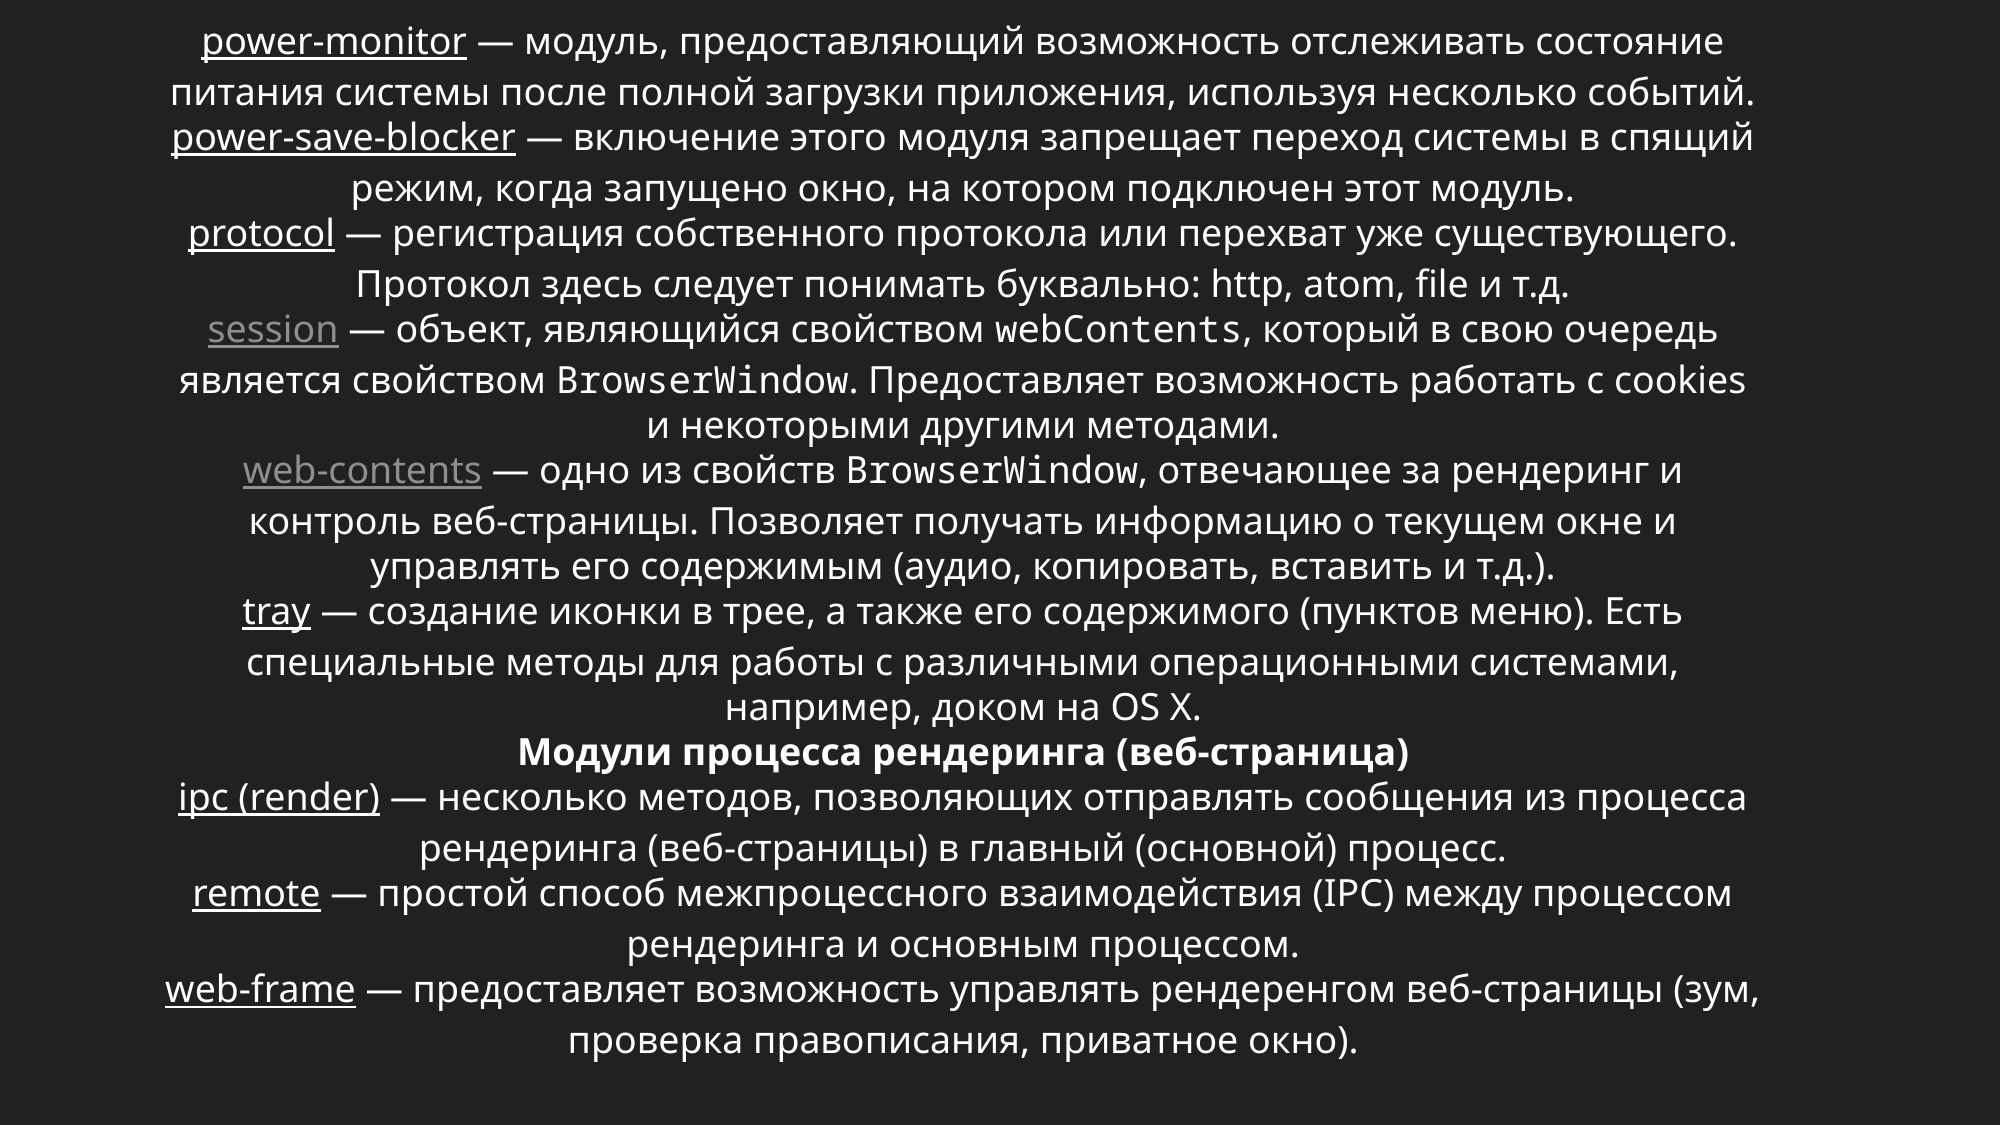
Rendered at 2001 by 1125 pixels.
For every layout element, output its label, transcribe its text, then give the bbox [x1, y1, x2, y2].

text_box power-monitor — модуль, предоставляющий возможность отслеживать состояние питания системы после полной загрузки приложения, используя несколько событий. power-save-blocker — включение этого модуля запрещает переход системы в спящий режим, когда запущено окно, на котором подключен этот модуль. protocol — регистрация собственного протокола или перехват уже существующего. Протокол здесь следует понимать буквально: http, atom, file и т.д. session — объект, являющийся свойством webContents, который в свою очередь является свойством BrowserWindow. Предоставляет возможность работать с cookies и некоторыми другими методами. web-contents — одно из свойств BrowserWindow, отвечающее за рендеринг и контроль веб-страницы. Позволяет получать информацию о текущем окне и управлять его содержимым (аудио, копировать, вставить и т.д.). tray — создание иконки в трее, а также его содержимого (пунктов меню). Есть специальные методы для работы с различными операционными системами, например, доком на OS X. Модули процесса рендеринга (веб-страница) ipc (render) — несколько методов, позволяющих отправлять сообщения из процесса рендеринга (веб-страницы) в главный (основной) процесс. remote — простой способ межпроцессного взаимодействия (IPC) между процессом рендеринга и основным процессом. web-frame — предоставляет возможность управлять рендеренгом веб-страницы (зум, проверка правописания, приватное окно). [149, 9, 1777, 1114]
